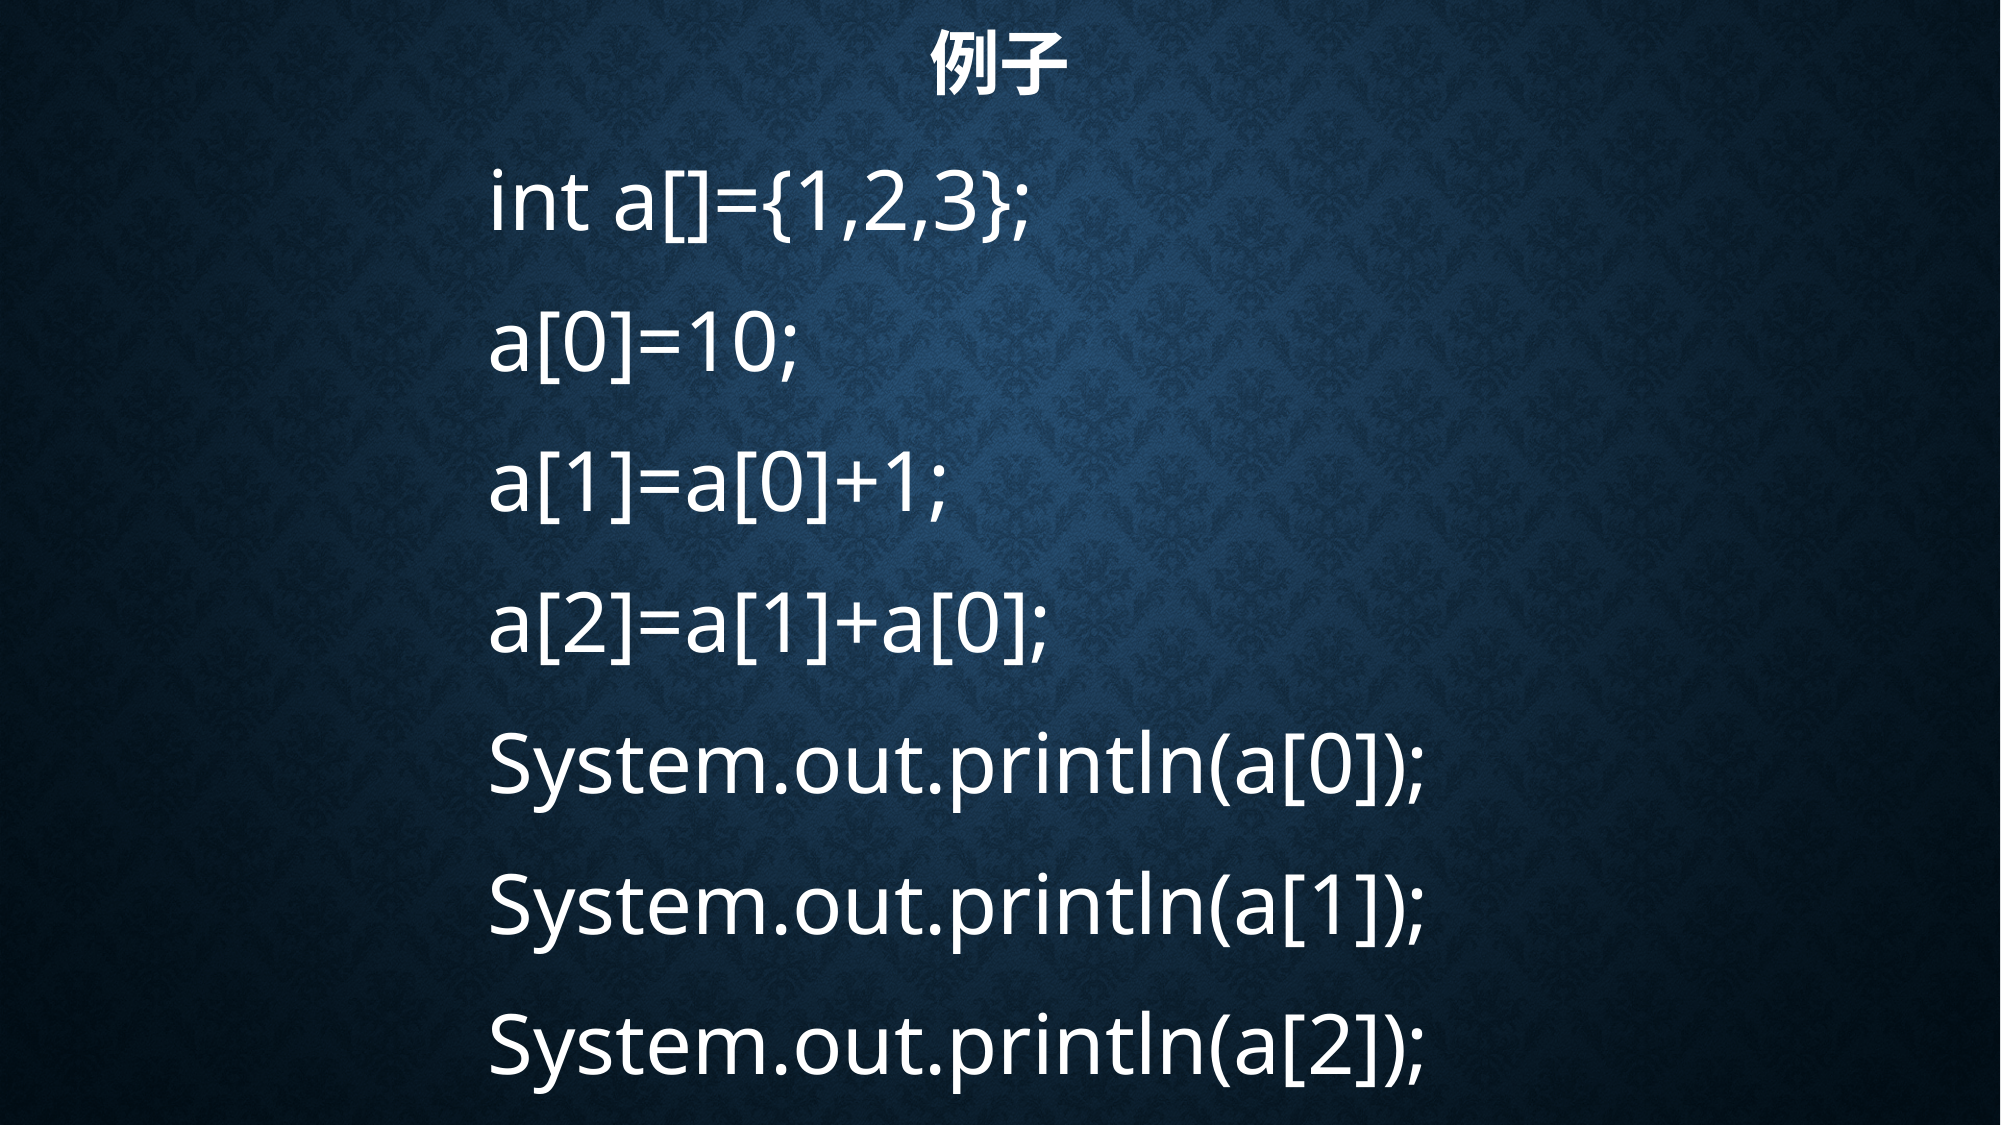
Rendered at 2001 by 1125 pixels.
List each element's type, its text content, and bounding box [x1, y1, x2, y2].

title 例子 [150, 13, 1850, 120]
list int a[]={1,2,3}; a[0]=10; a[1]=a[0]+1; a[2]=a[1]+a[0]; System.out.println(a[0]); System.out.println(a[1]); System.out.println(a[2]); [472, 119, 1582, 1084]
